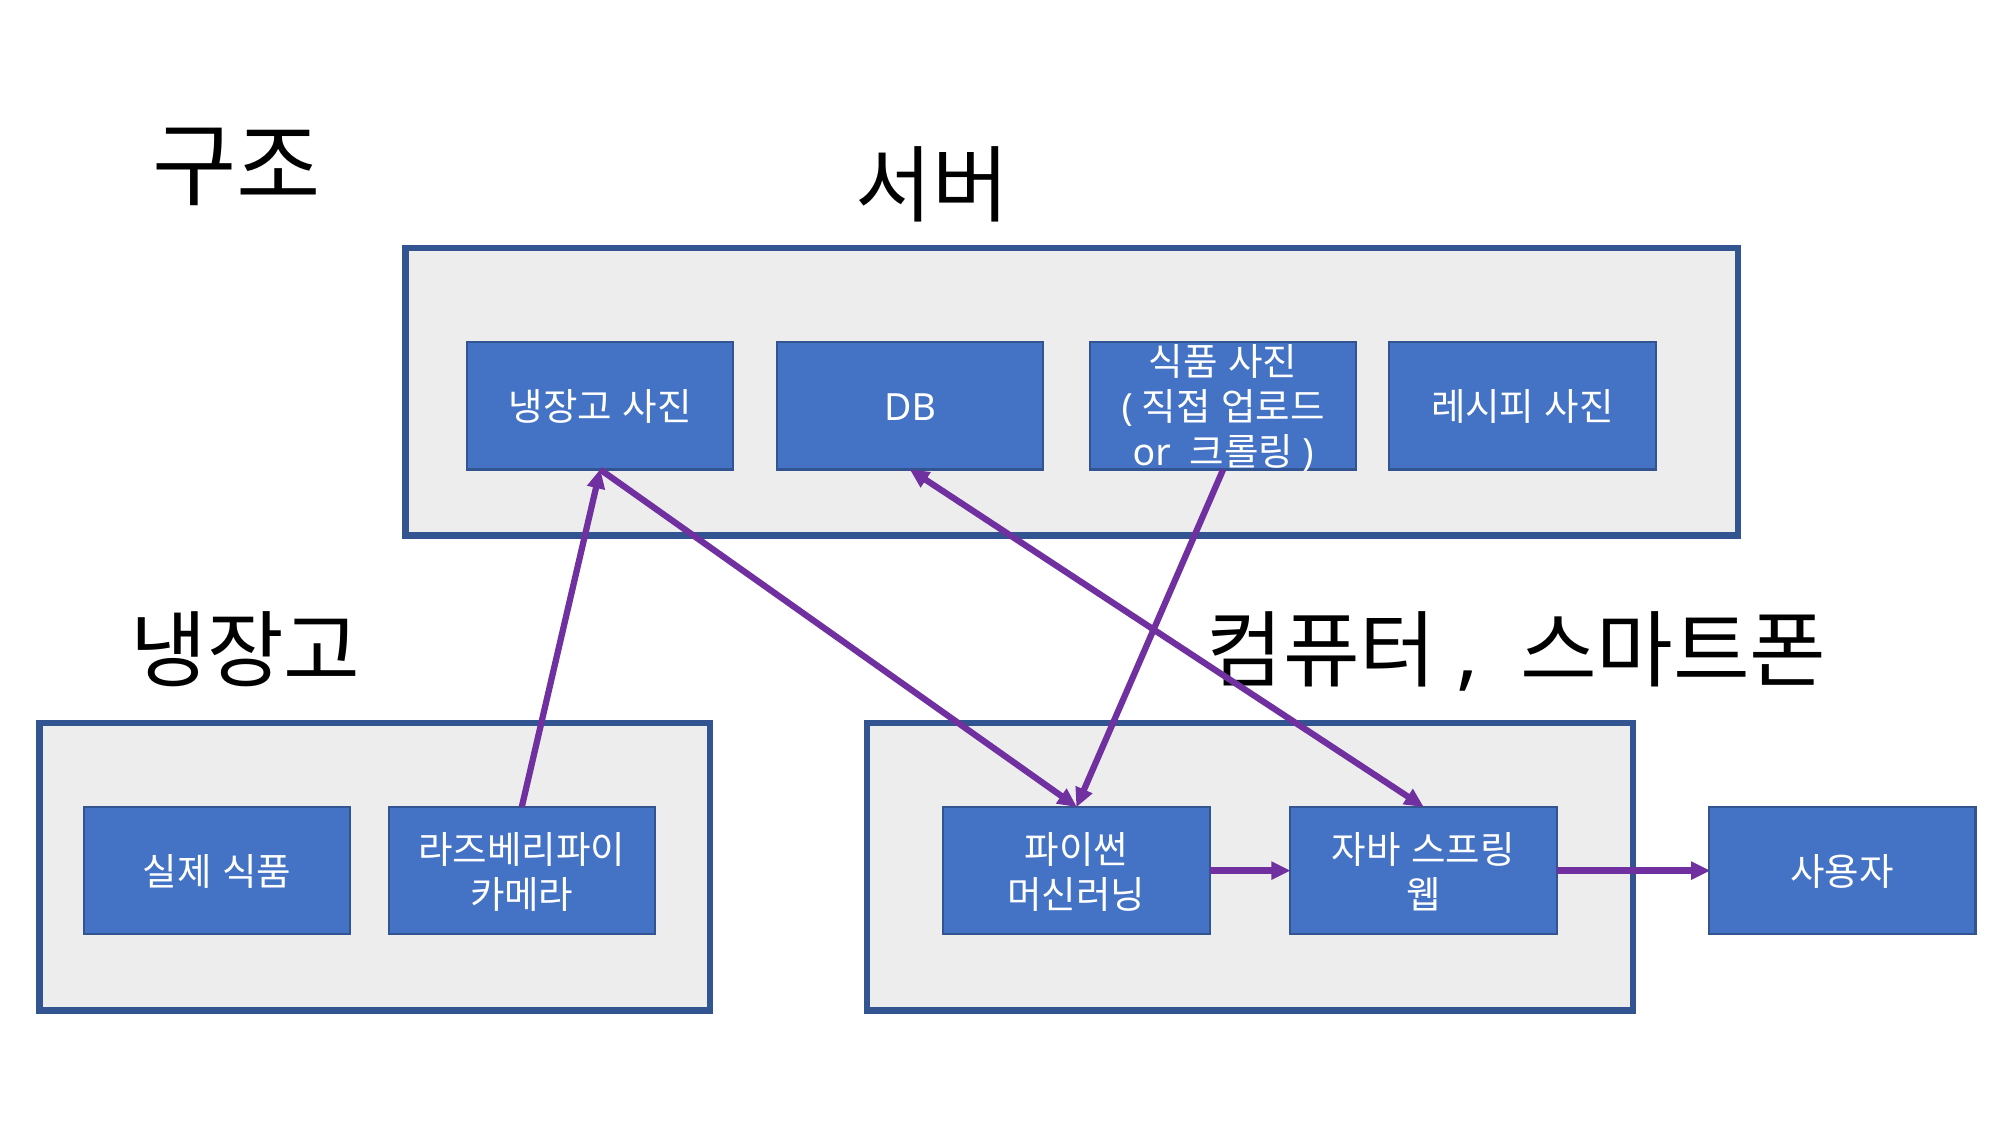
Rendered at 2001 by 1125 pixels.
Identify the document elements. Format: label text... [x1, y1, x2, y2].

text_box 파이썬 머신러닝 [942, 807, 1211, 935]
text_box [38, 722, 711, 1011]
text_box 사용자 [1708, 806, 1977, 935]
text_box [910, 469, 1424, 807]
text_box 서버 [840, 124, 1192, 240]
text_box 냉장고 사진 [466, 341, 734, 471]
text_box 식품 사진 (직접 업로드 or 크롤링) [1089, 341, 1357, 469]
text_box DB [776, 341, 1044, 469]
title 구조 [137, 59, 1863, 278]
text_box 레시피 사진 [1388, 341, 1657, 471]
text_box 라즈베리파이 카메라 [388, 806, 656, 935]
text_box 자바 스프링 웹 [1289, 806, 1558, 935]
text_box [1424, 722, 1634, 867]
text_box [404, 247, 1739, 537]
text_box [521, 469, 600, 807]
text_box 냉장고 [115, 589, 468, 705]
text_box 컴퓨터, 스마트폰 [1424, 589, 1922, 705]
text_box 실제 식품 [83, 806, 351, 935]
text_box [600, 469, 910, 807]
text_box [866, 807, 1634, 1011]
